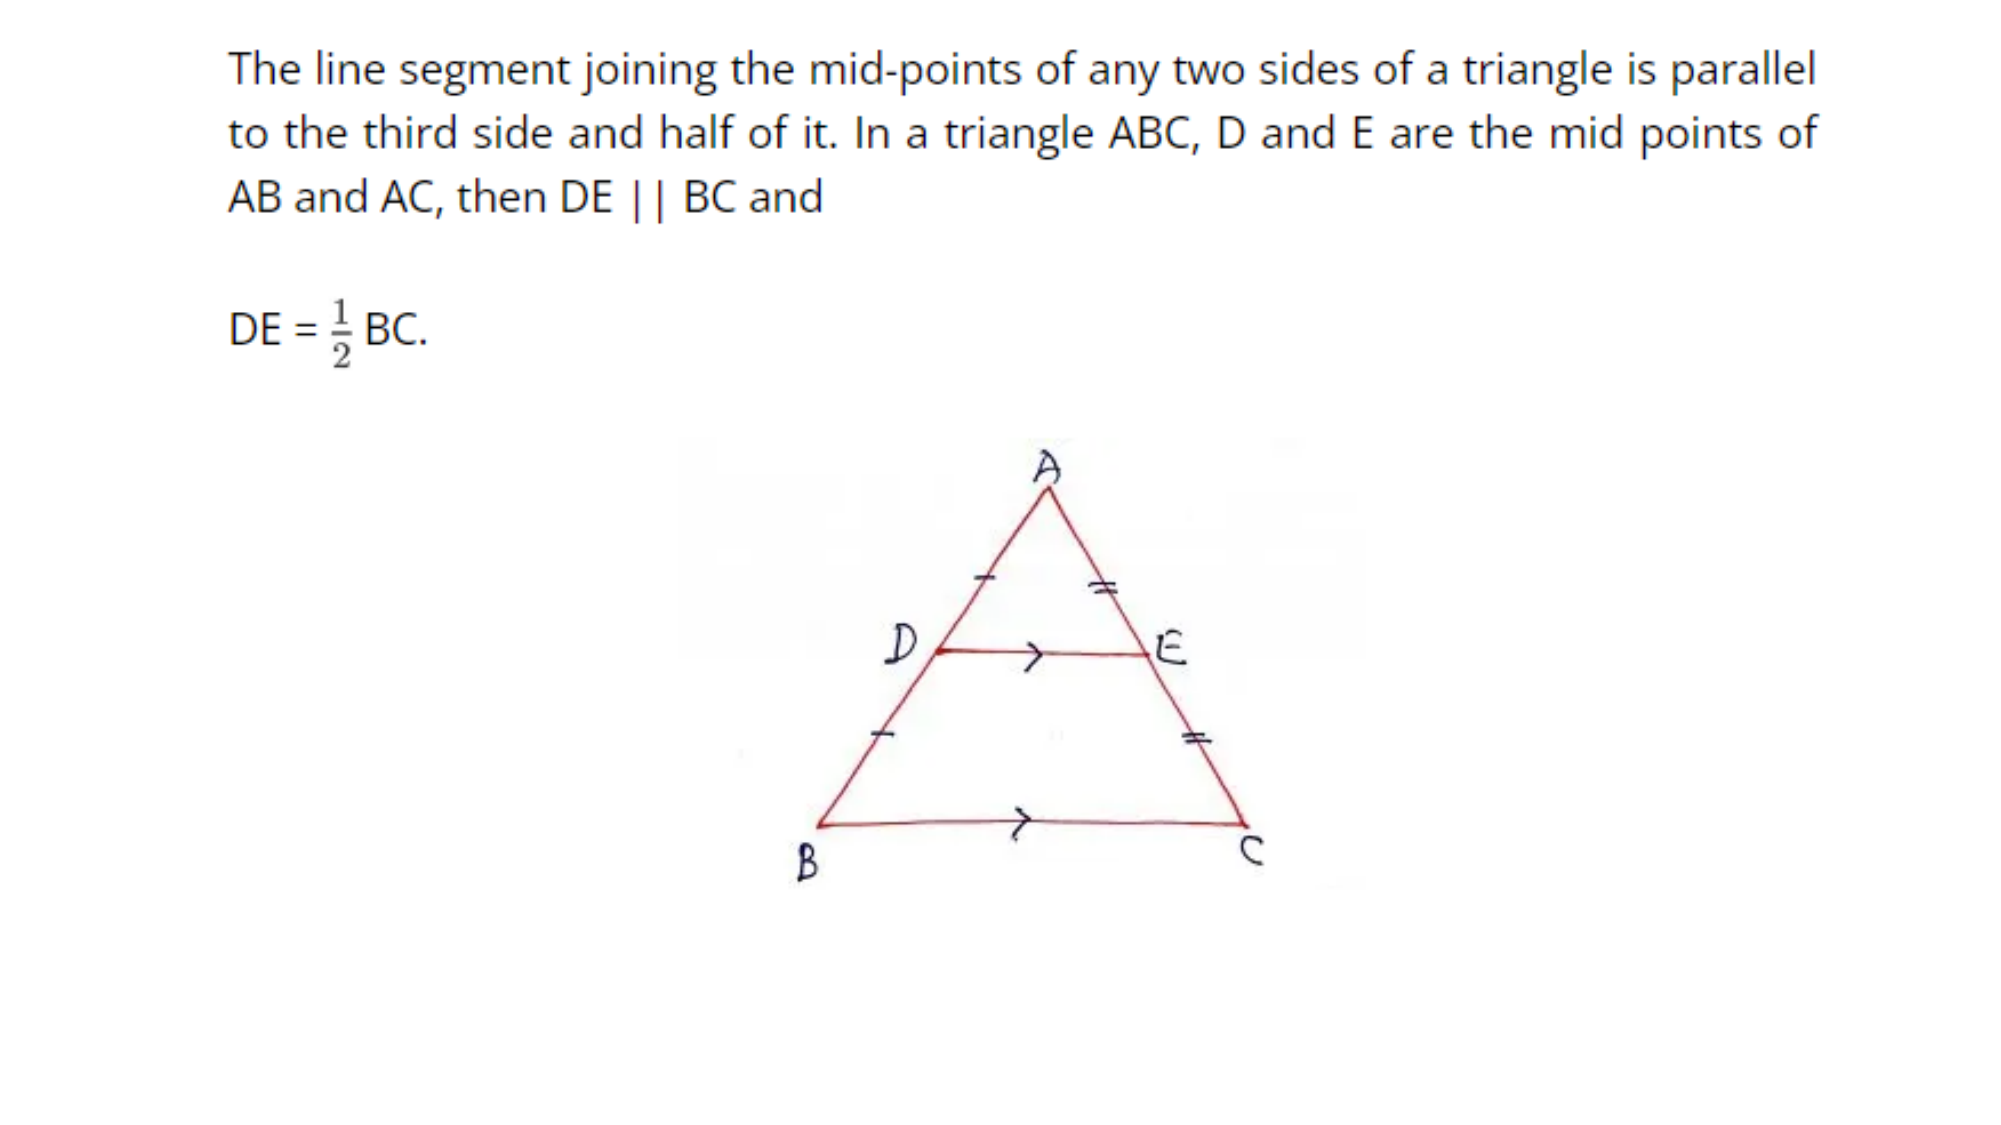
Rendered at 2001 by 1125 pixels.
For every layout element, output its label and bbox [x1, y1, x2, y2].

picture [208, 29, 1845, 938]
